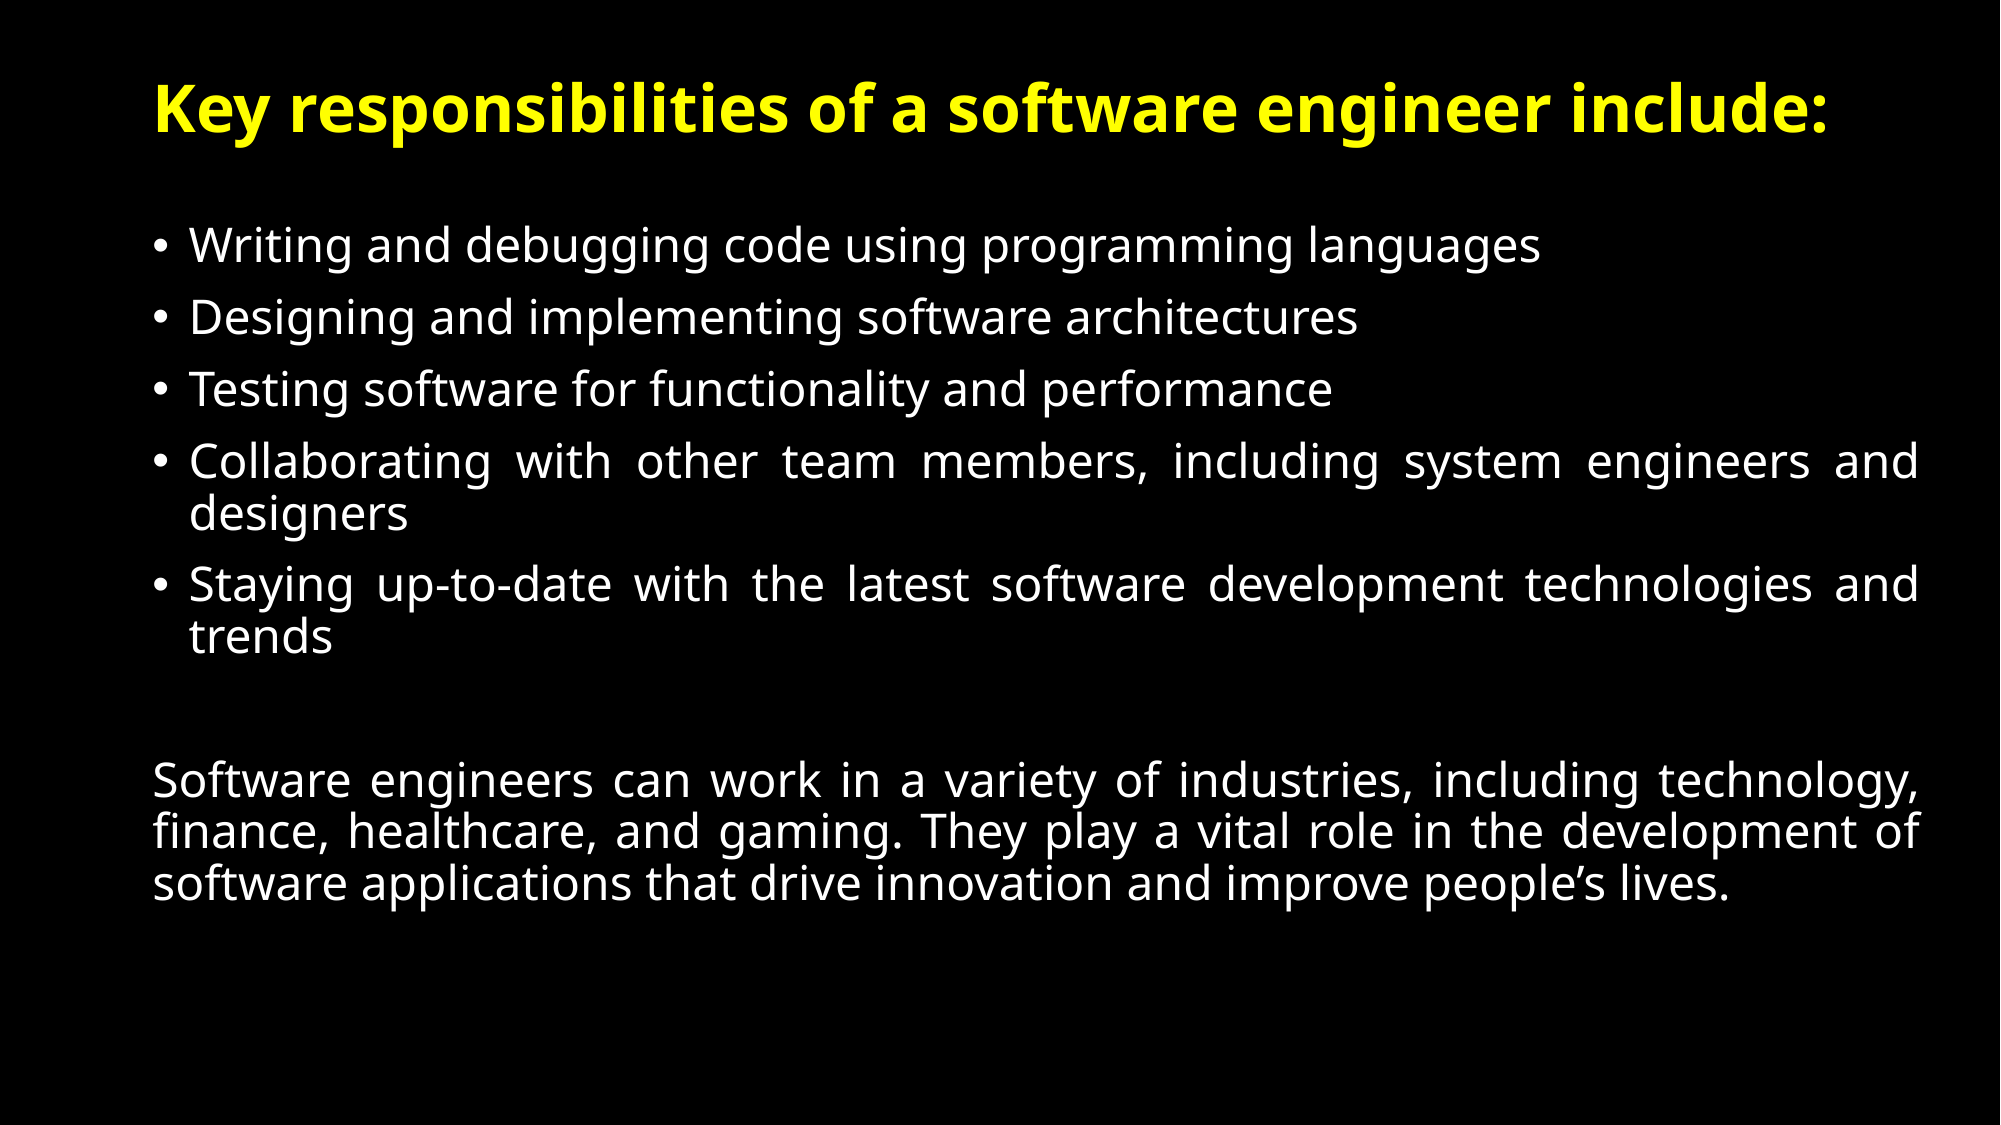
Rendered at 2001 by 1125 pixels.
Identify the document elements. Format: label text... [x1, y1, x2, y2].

list Writing and debugging code using programming languages Designing and implementing software architectures Testing software for functionality and performance Collaborating with other team members, including system engineers and designers Staying up-to-date with the latest software development technologies and trends Software engineers can work in a variety of industries, including technology, finance, healthcare, and gaming. They play a vital role in the development of software applications that drive innovation and improve people’s lives. [137, 214, 1938, 928]
title Key responsibilities of a software engineer include: [137, 34, 1863, 189]
